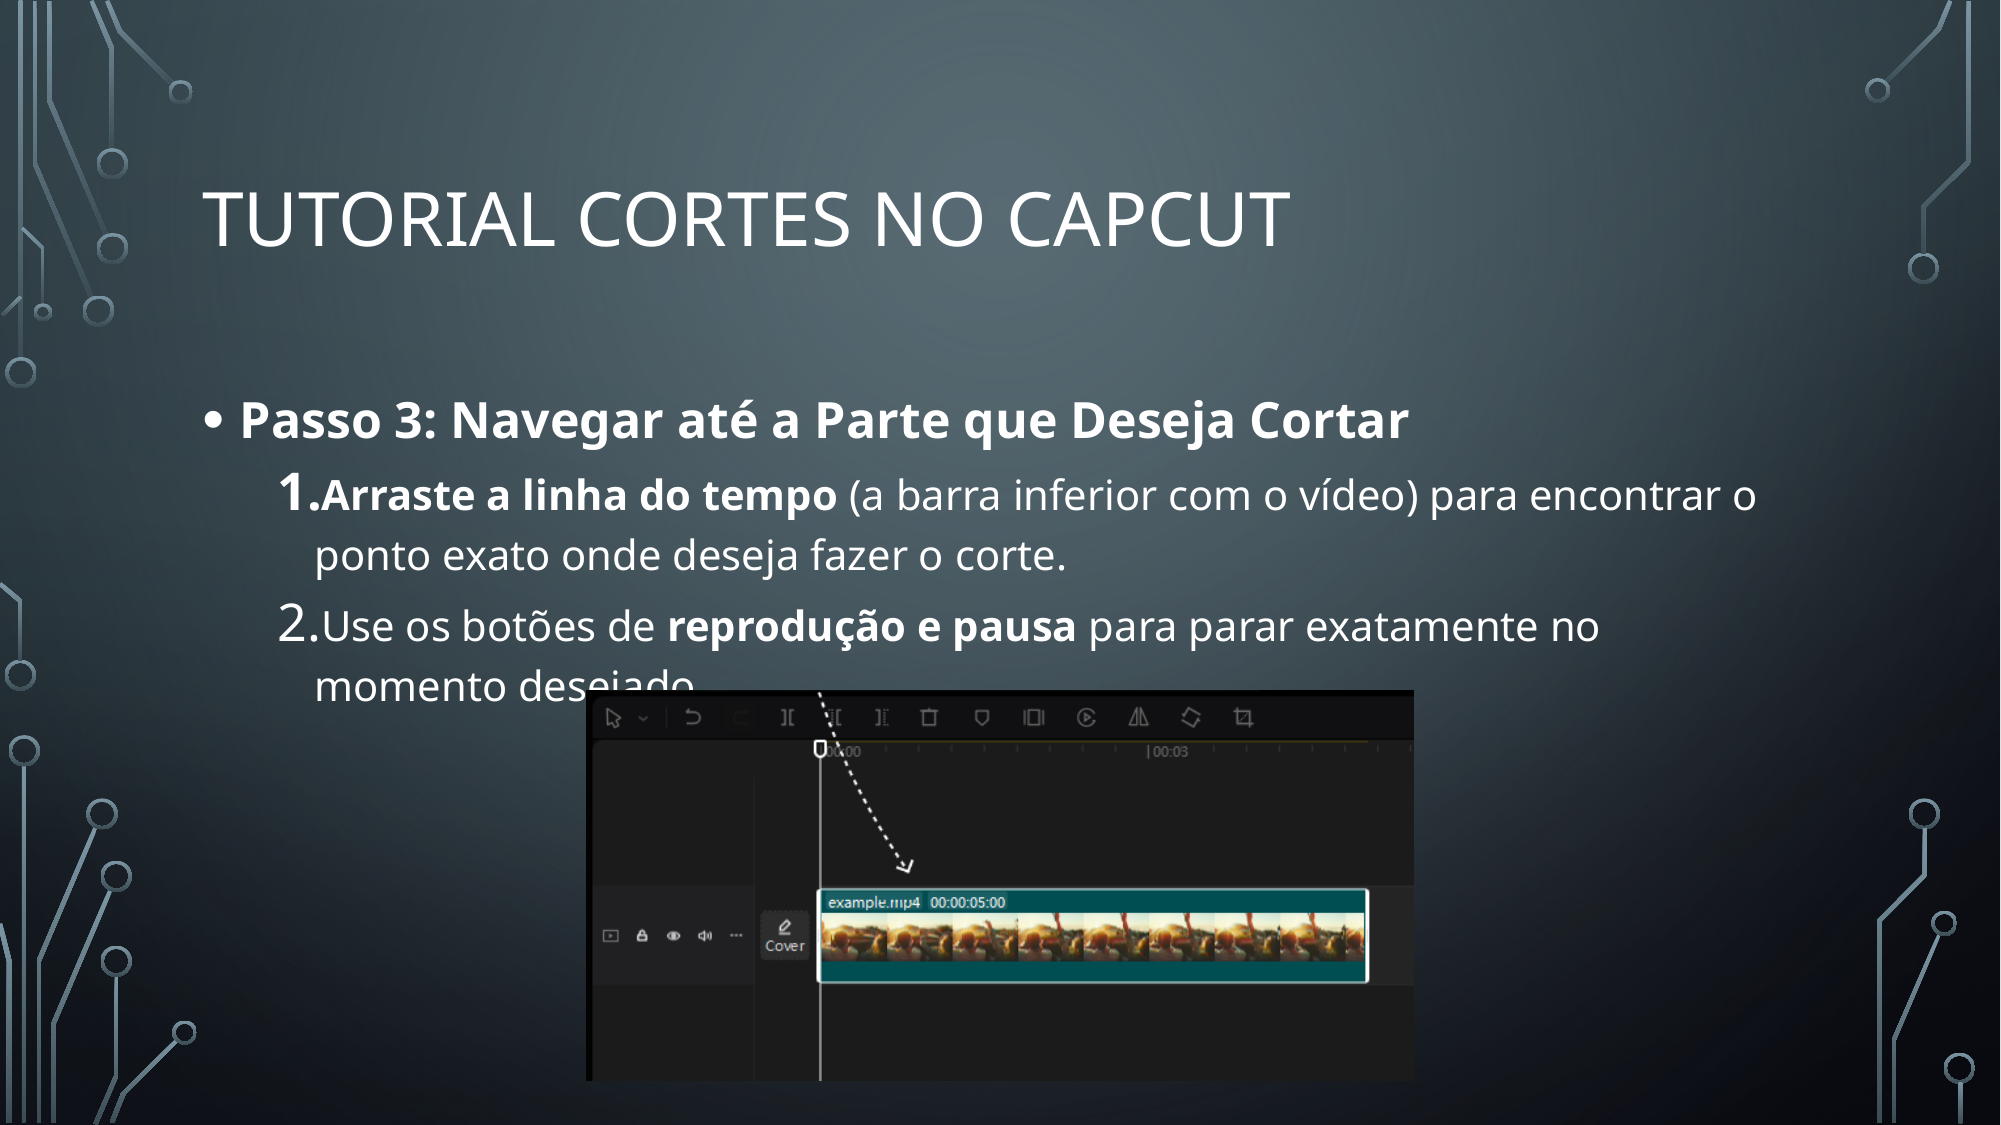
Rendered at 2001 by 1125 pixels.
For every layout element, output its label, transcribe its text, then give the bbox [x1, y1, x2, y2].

list Passo 3: Navegar até a Parte que Deseja Cortar Arraste a linha do tempo (a barra inferior com o vídeo) para encontrar o ponto exato onde deseja fazer o corte. Use os botões de reprodução e pausa para parar exatamente no momento desejado. [187, 369, 1813, 950]
picture [586, 690, 1414, 1081]
title Tutorial cortes no capcut [187, 101, 1813, 344]
